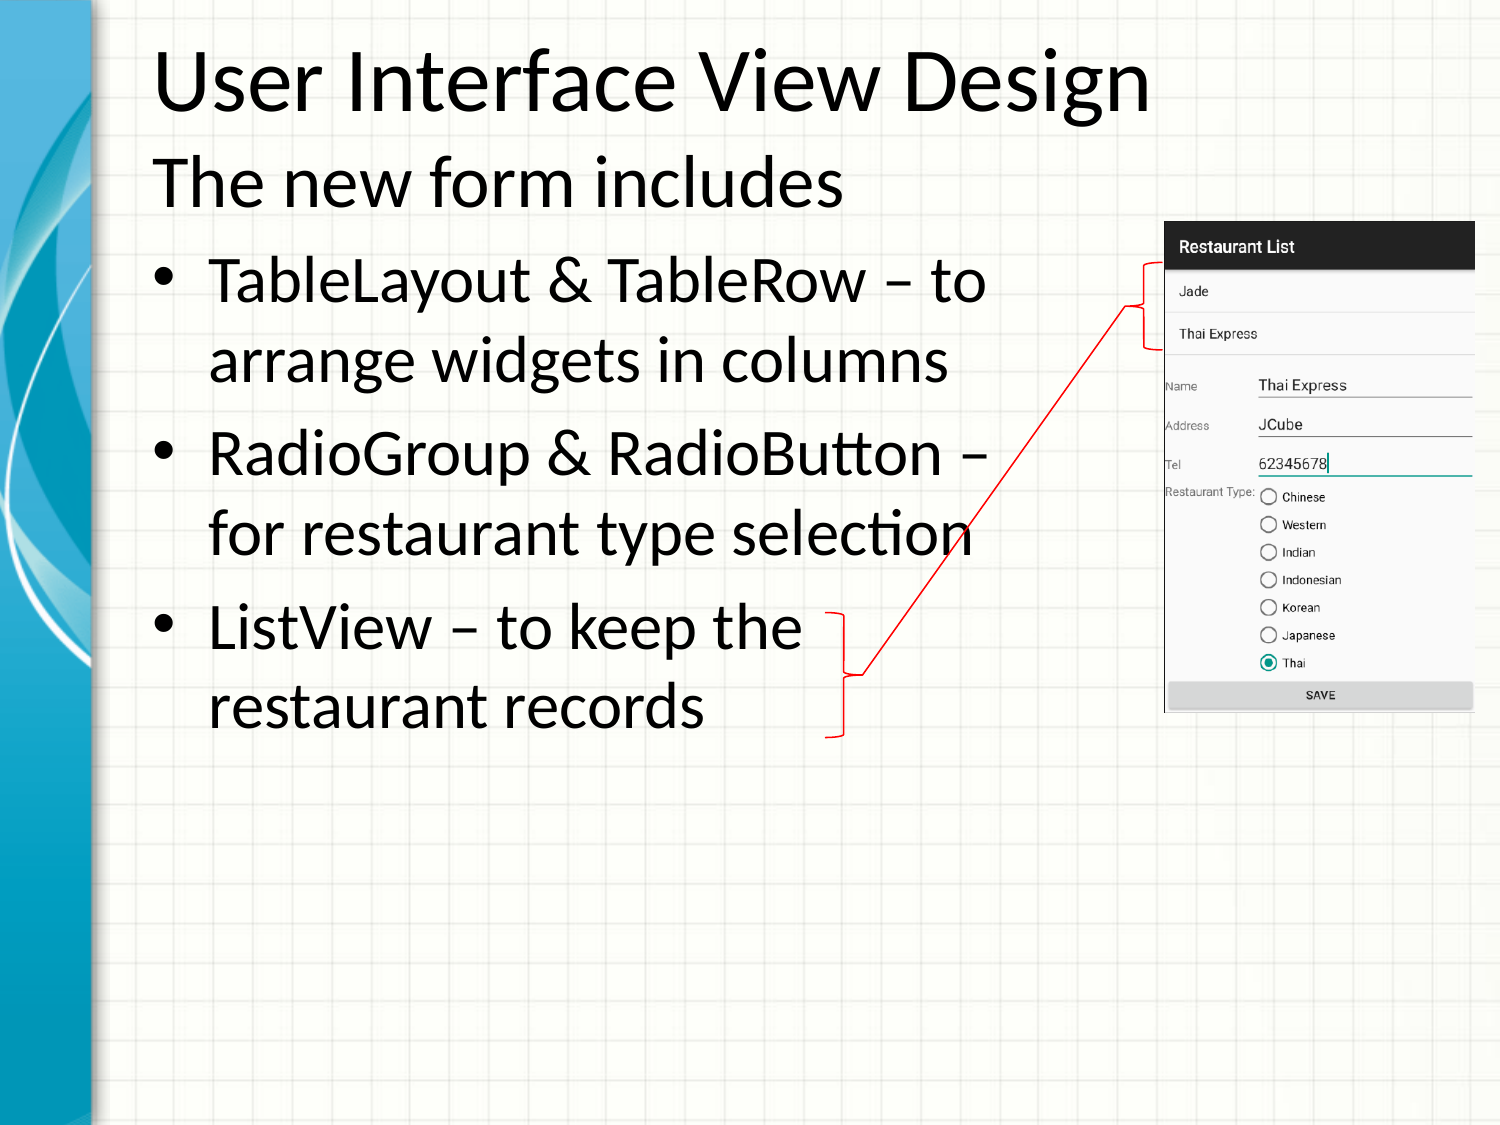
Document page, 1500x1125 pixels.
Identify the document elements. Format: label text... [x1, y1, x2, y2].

picture [0, 0, 1500, 1125]
text_box [824, 611, 857, 739]
list The new form includes TableLayout & TableRow – to arrange widgets in columns RadioGroup & RadioButton – for restaurant type selection ListView – to keep the restaurant records [137, 125, 1100, 825]
text_box [1126, 261, 1159, 351]
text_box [862, 305, 1126, 676]
title User Interface View Design [137, 0, 1463, 150]
